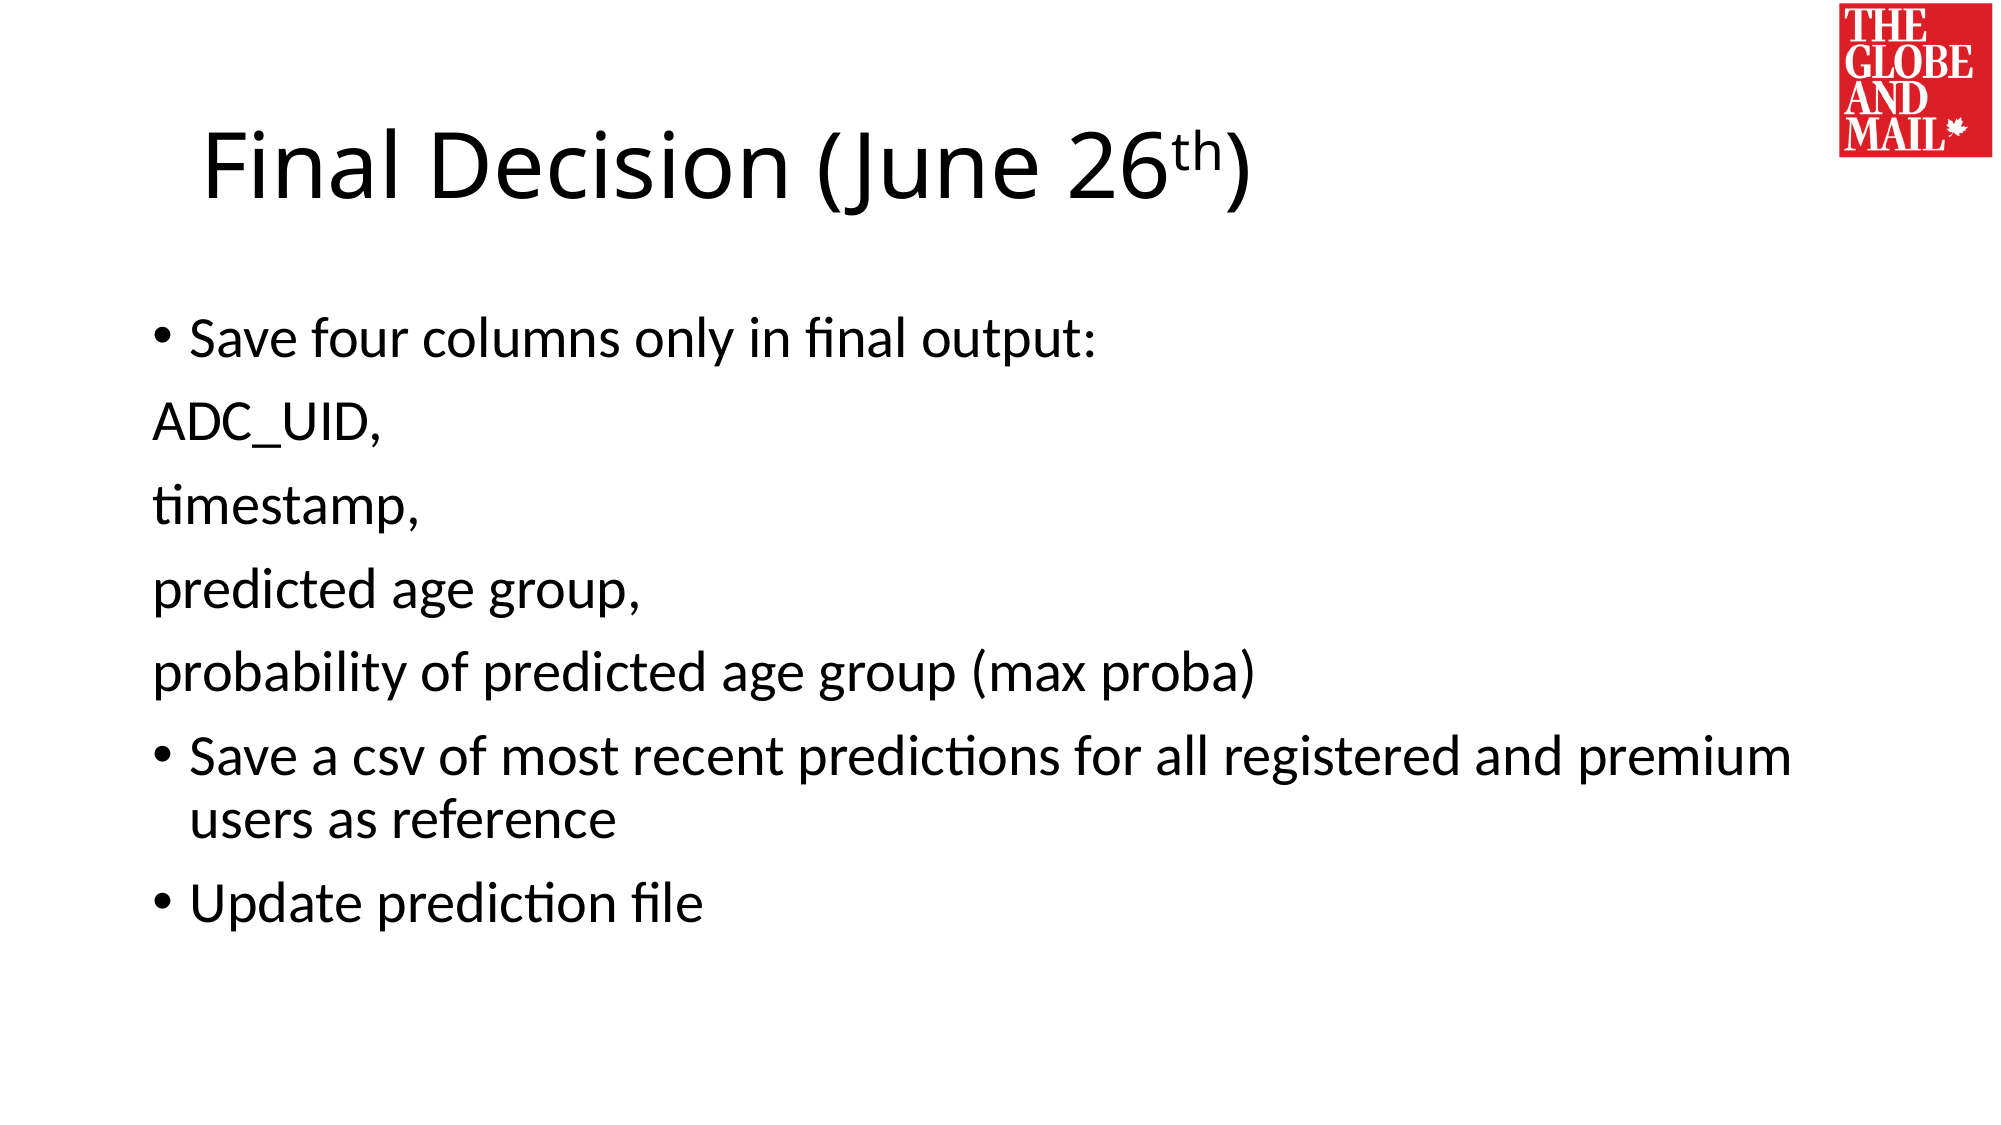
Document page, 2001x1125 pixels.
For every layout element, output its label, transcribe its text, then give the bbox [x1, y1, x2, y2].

title Final Decision (June 26th) [137, 59, 1863, 278]
list Save four columns only in final output: ADC_UID, timestamp, predicted age group, probability of predicted age group (max proba) Save a csv of most recent predictions for all registered and premium users as reference Update prediction file [137, 299, 1863, 1014]
picture [1835, 0, 2000, 161]
